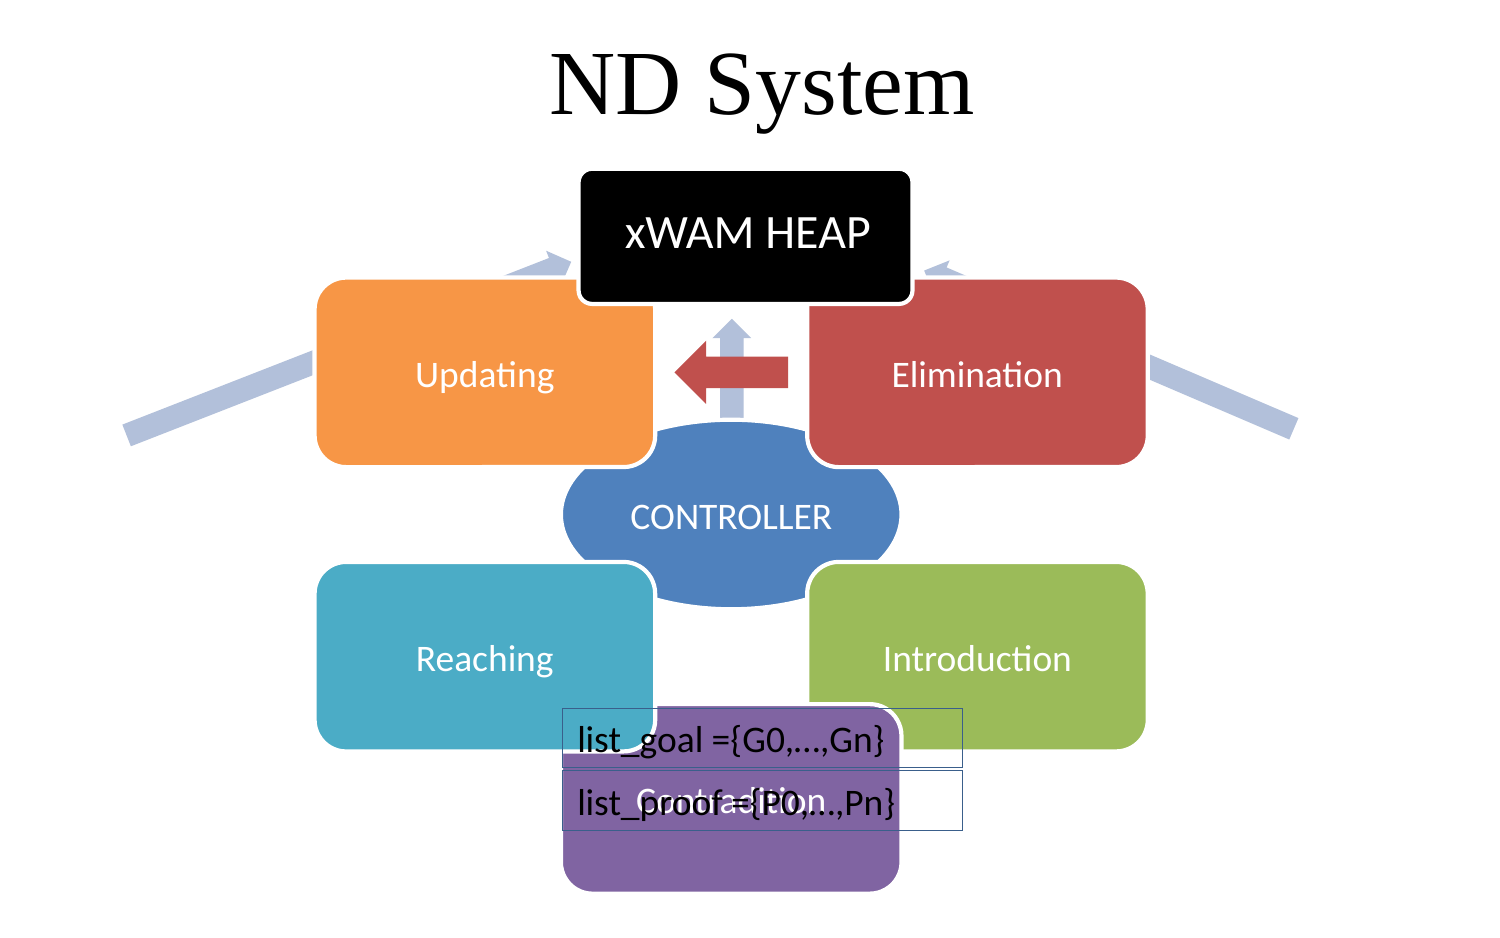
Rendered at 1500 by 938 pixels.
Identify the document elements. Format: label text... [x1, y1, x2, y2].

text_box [49, 135, 1413, 894]
title ND System [87, 0, 1438, 157]
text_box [578, 168, 913, 305]
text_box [562, 707, 963, 832]
